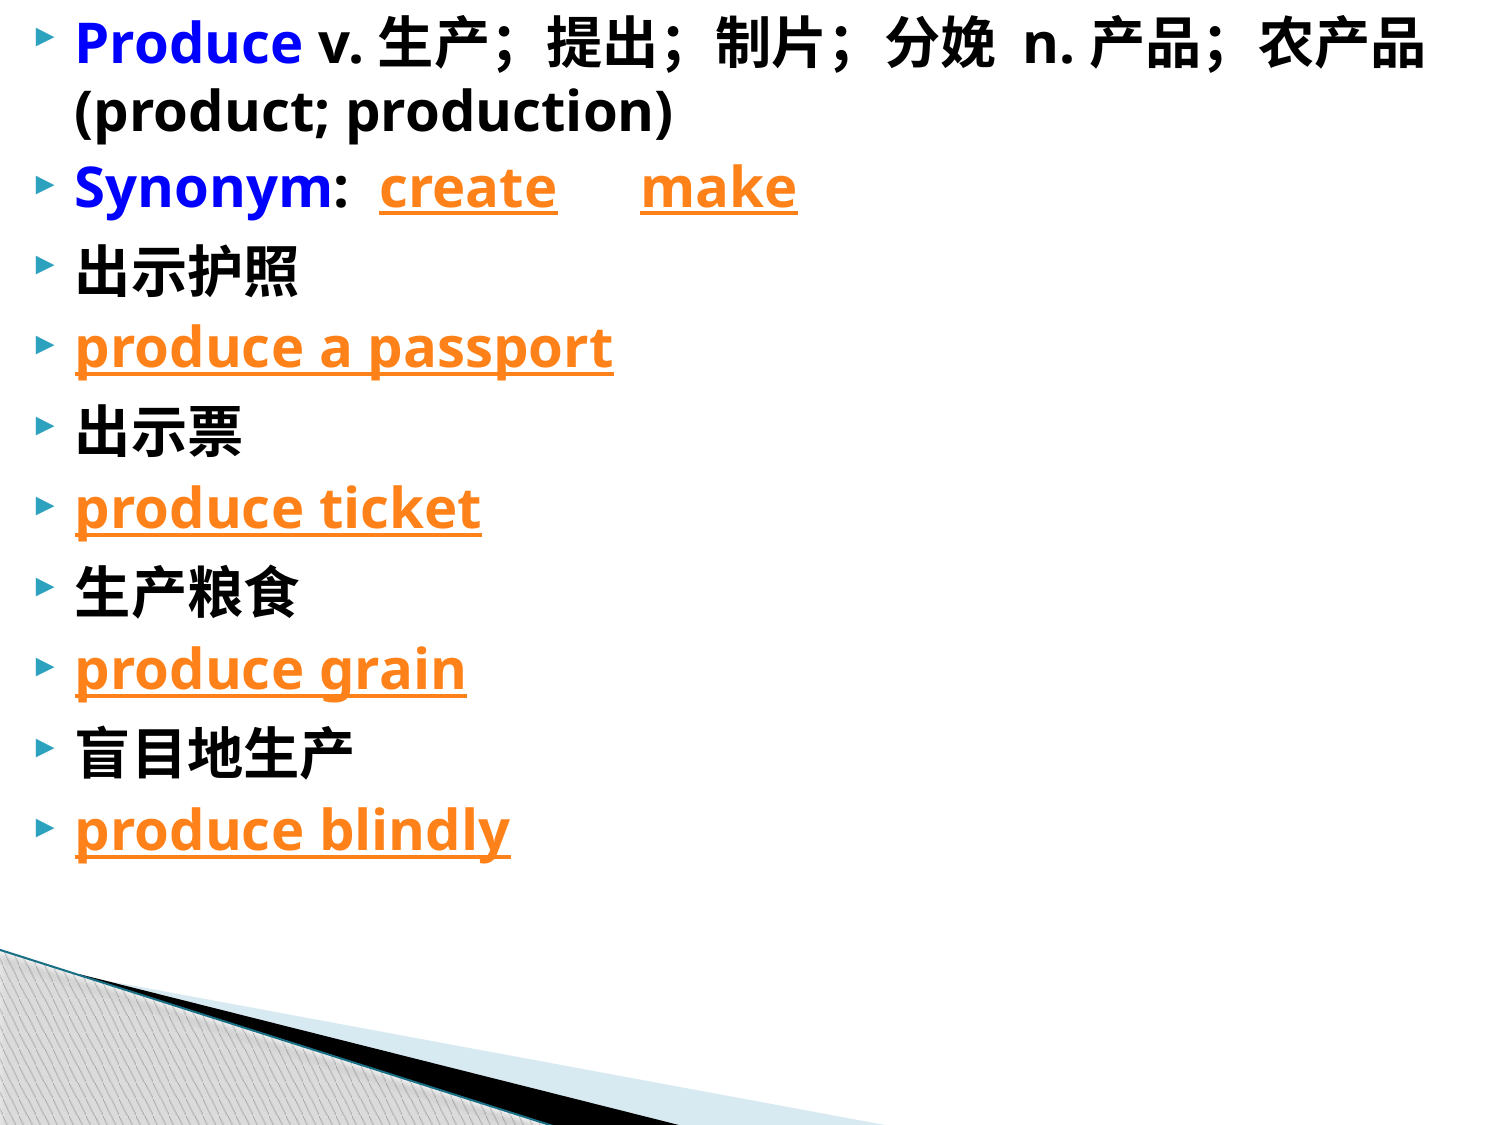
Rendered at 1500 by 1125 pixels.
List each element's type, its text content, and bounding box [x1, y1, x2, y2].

list Produce v.生产；提出；制片；分娩 n.产品；农产品 (product; production) Synonym: create make 出示护照 produce a passport 出示票 produce ticket 生产粮食 produce grain 盲目地生产 produce blindly [0, 0, 1500, 1125]
